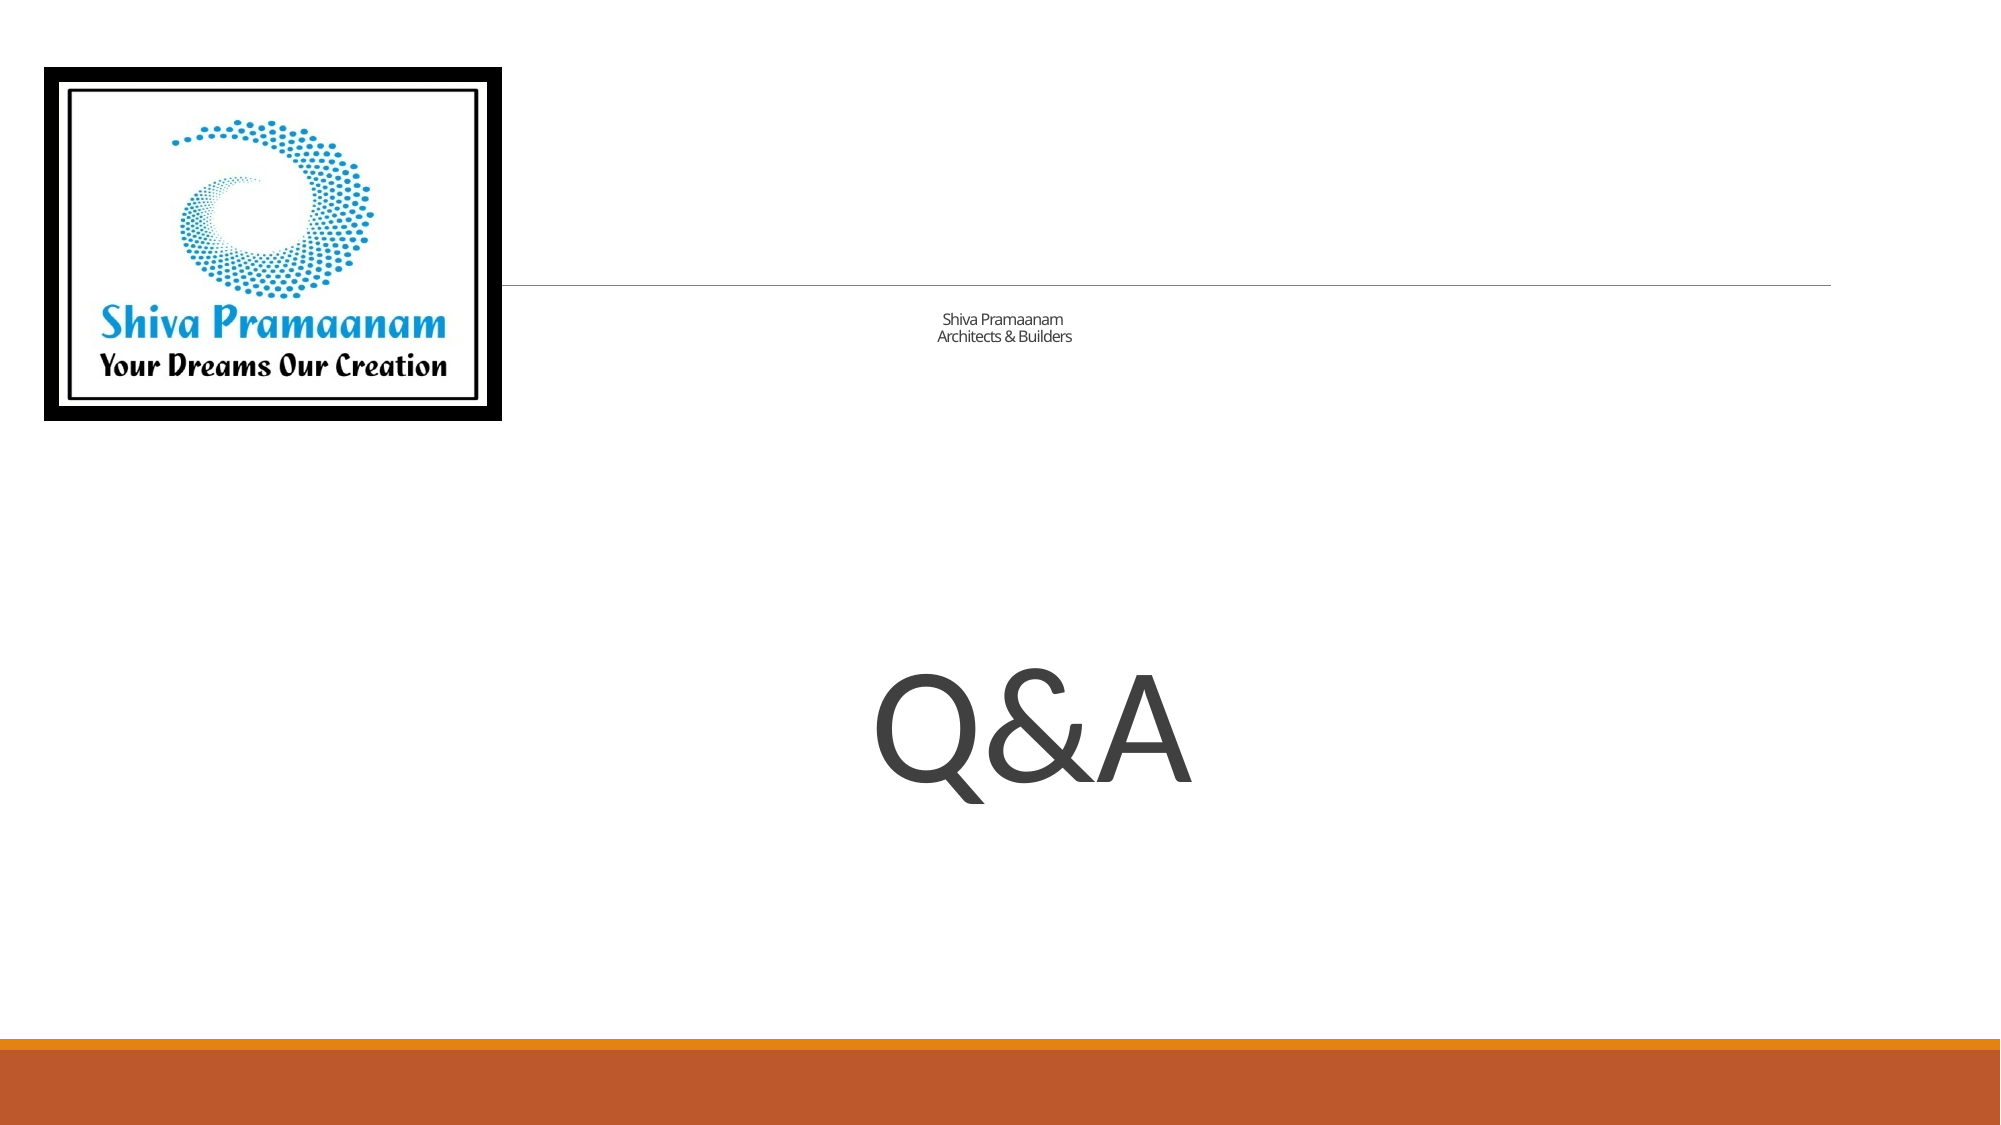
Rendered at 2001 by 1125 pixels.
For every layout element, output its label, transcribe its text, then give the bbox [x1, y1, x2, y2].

title Shiva Pramaanam Architects & Builders [180, 41, 1830, 302]
list Q&A [180, 302, 1830, 963]
picture [58, 81, 488, 407]
